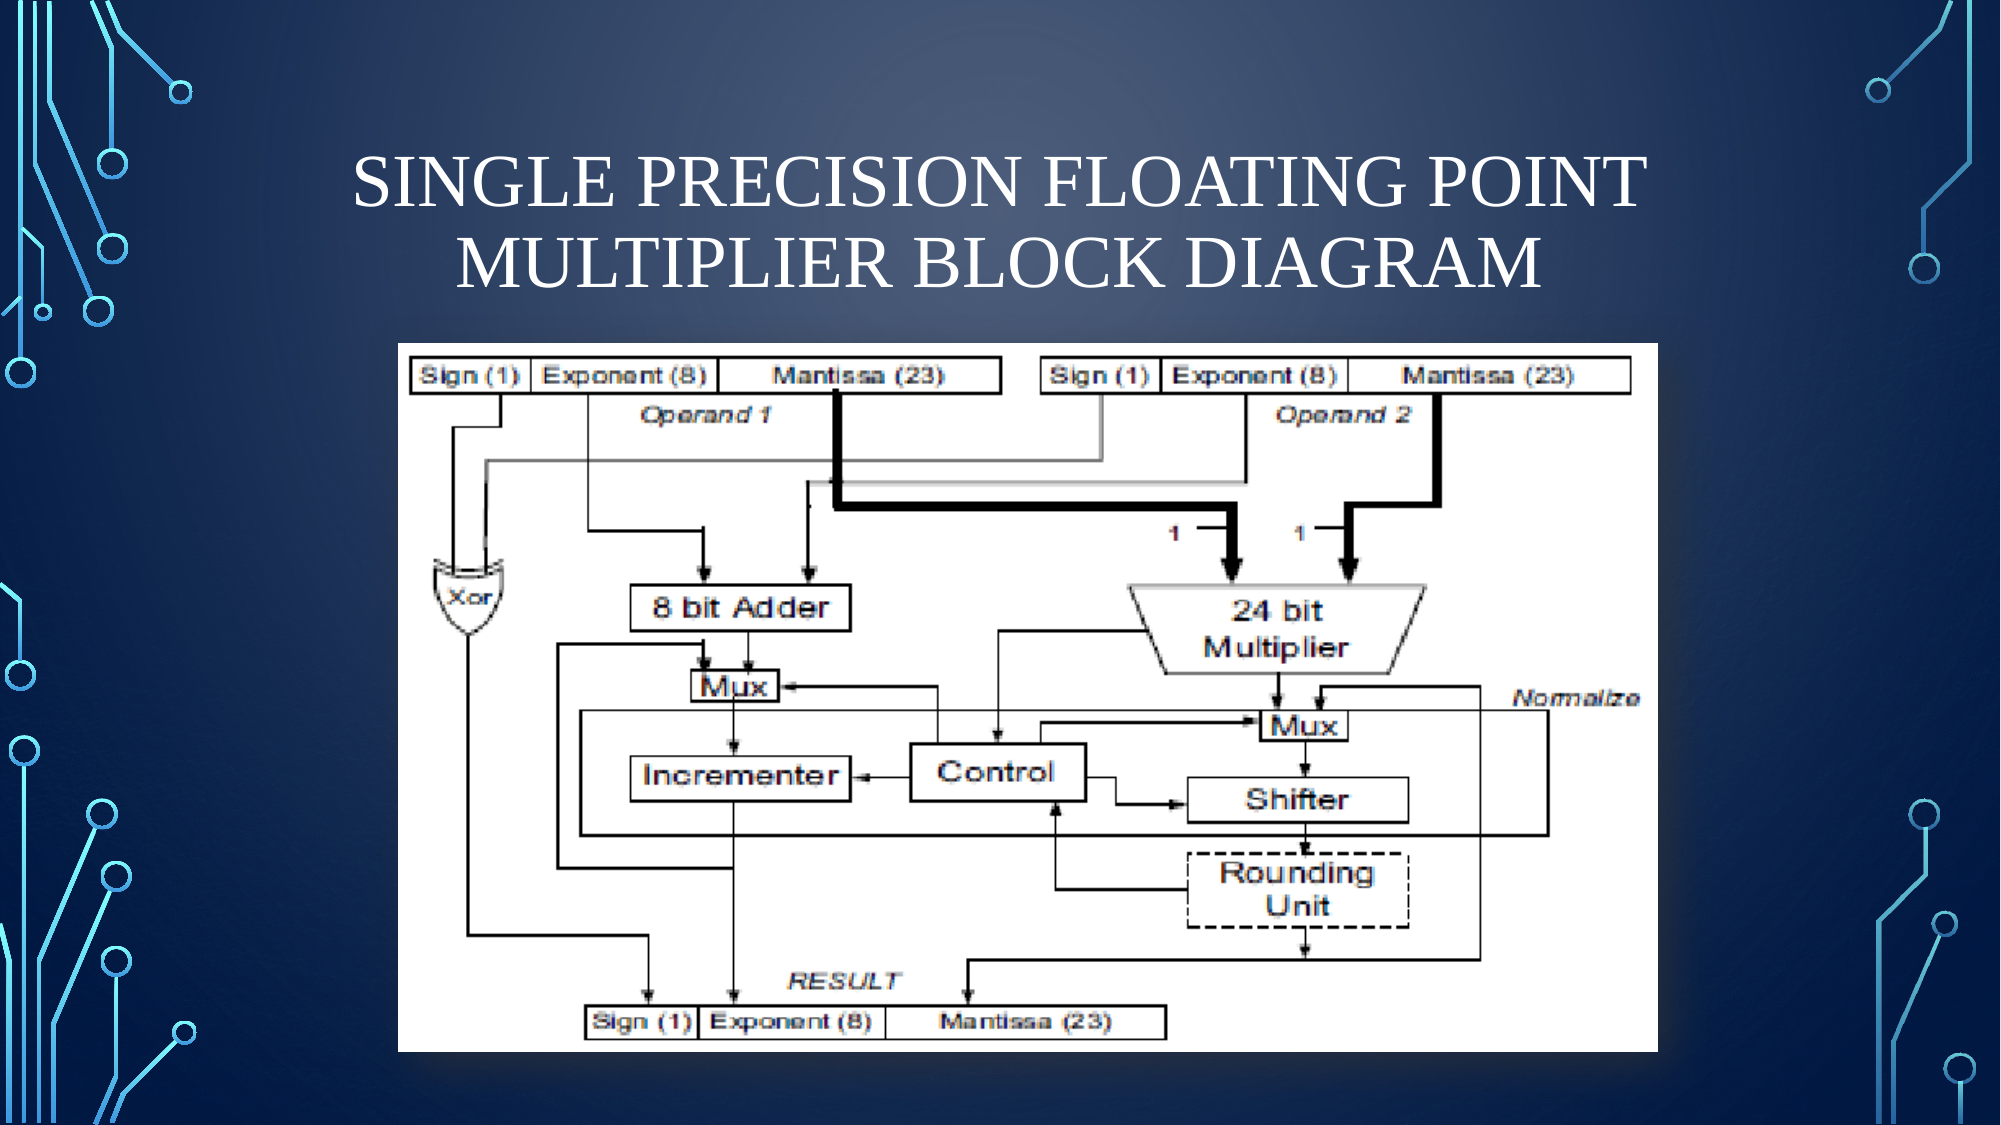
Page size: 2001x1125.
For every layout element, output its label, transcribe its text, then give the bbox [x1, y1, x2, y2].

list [397, 343, 1659, 1052]
title SINGLE PRECISION FLOATING POINT MULTIPLIER BLOCK DIAGRAM [187, 101, 1813, 344]
